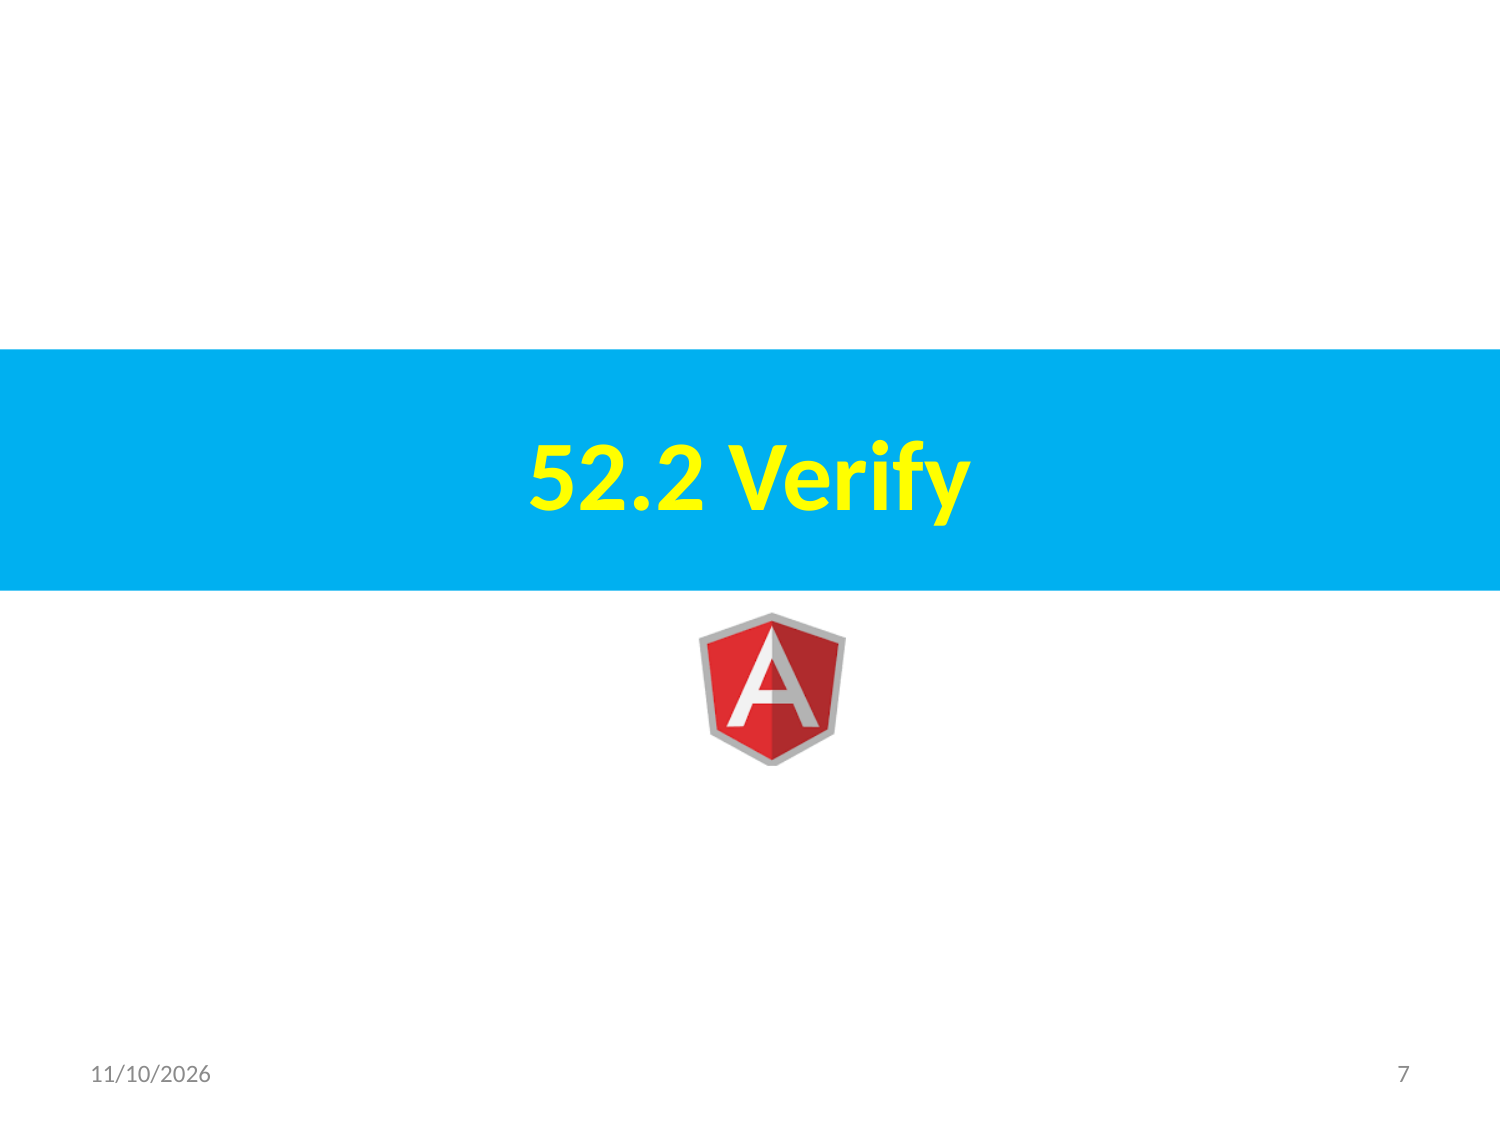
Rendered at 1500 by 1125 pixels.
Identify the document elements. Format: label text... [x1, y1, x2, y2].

title 52.2 Verify [0, 349, 1500, 591]
picture [694, 609, 846, 771]
slide_number 7 [1074, 1042, 1425, 1103]
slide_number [75, 1042, 425, 1103]
